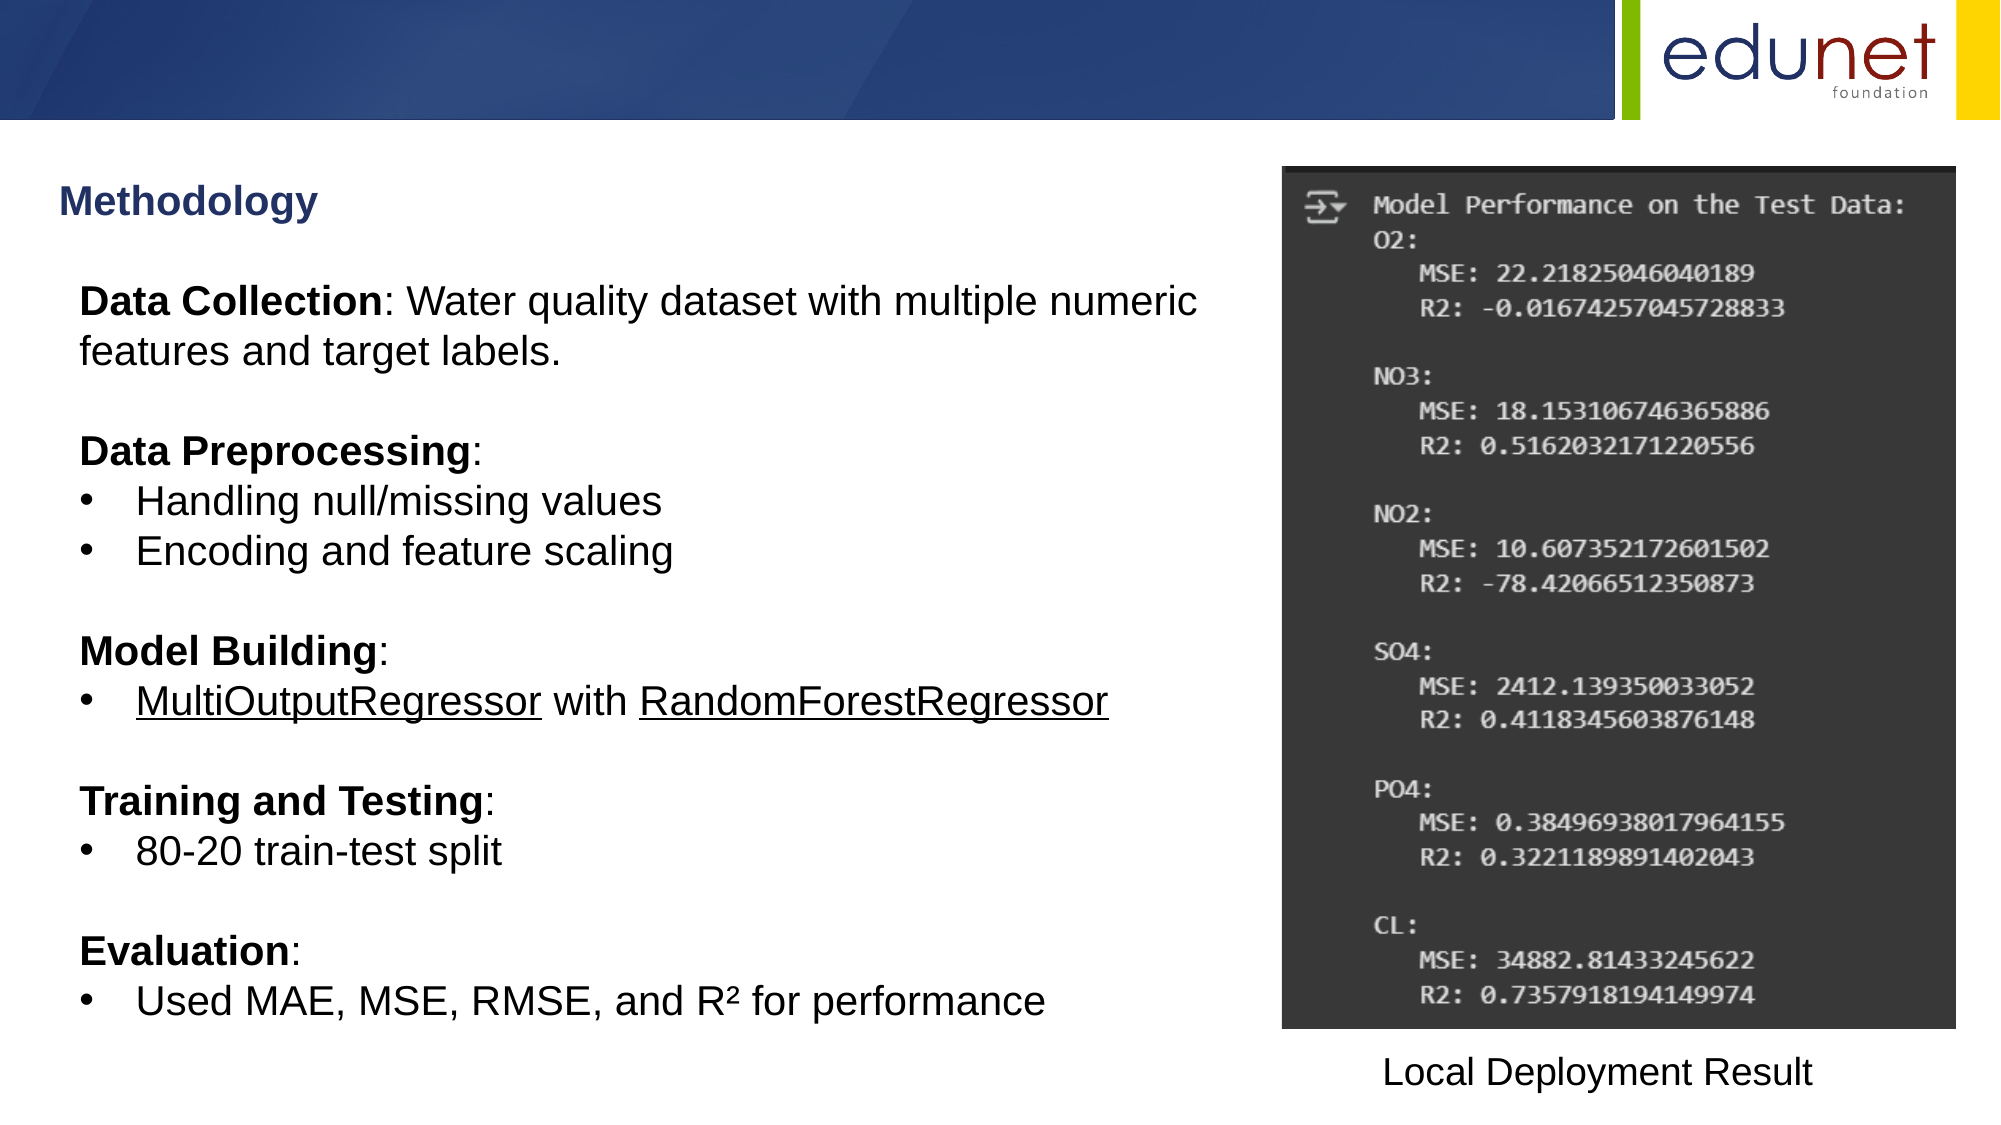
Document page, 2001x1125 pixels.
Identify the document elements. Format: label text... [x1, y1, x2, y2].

text_box Methodology [43, 166, 1045, 232]
picture [1652, 12, 1948, 108]
picture [1281, 166, 1957, 1029]
text_box Data Collection: Water quality dataset with multiple numeric features and target labels. Data Preprocessing: Handling null/missing values Encoding and feature scaling Model Building: MultiOutputRegressor with RandomForestRegressor Training and Testing: 80-20 train-test split Evaluation: Used MAE, MSE, RMSE, and R² for performance [64, 266, 1266, 1032]
text_box Local Deployment Result [1367, 1038, 2000, 1101]
